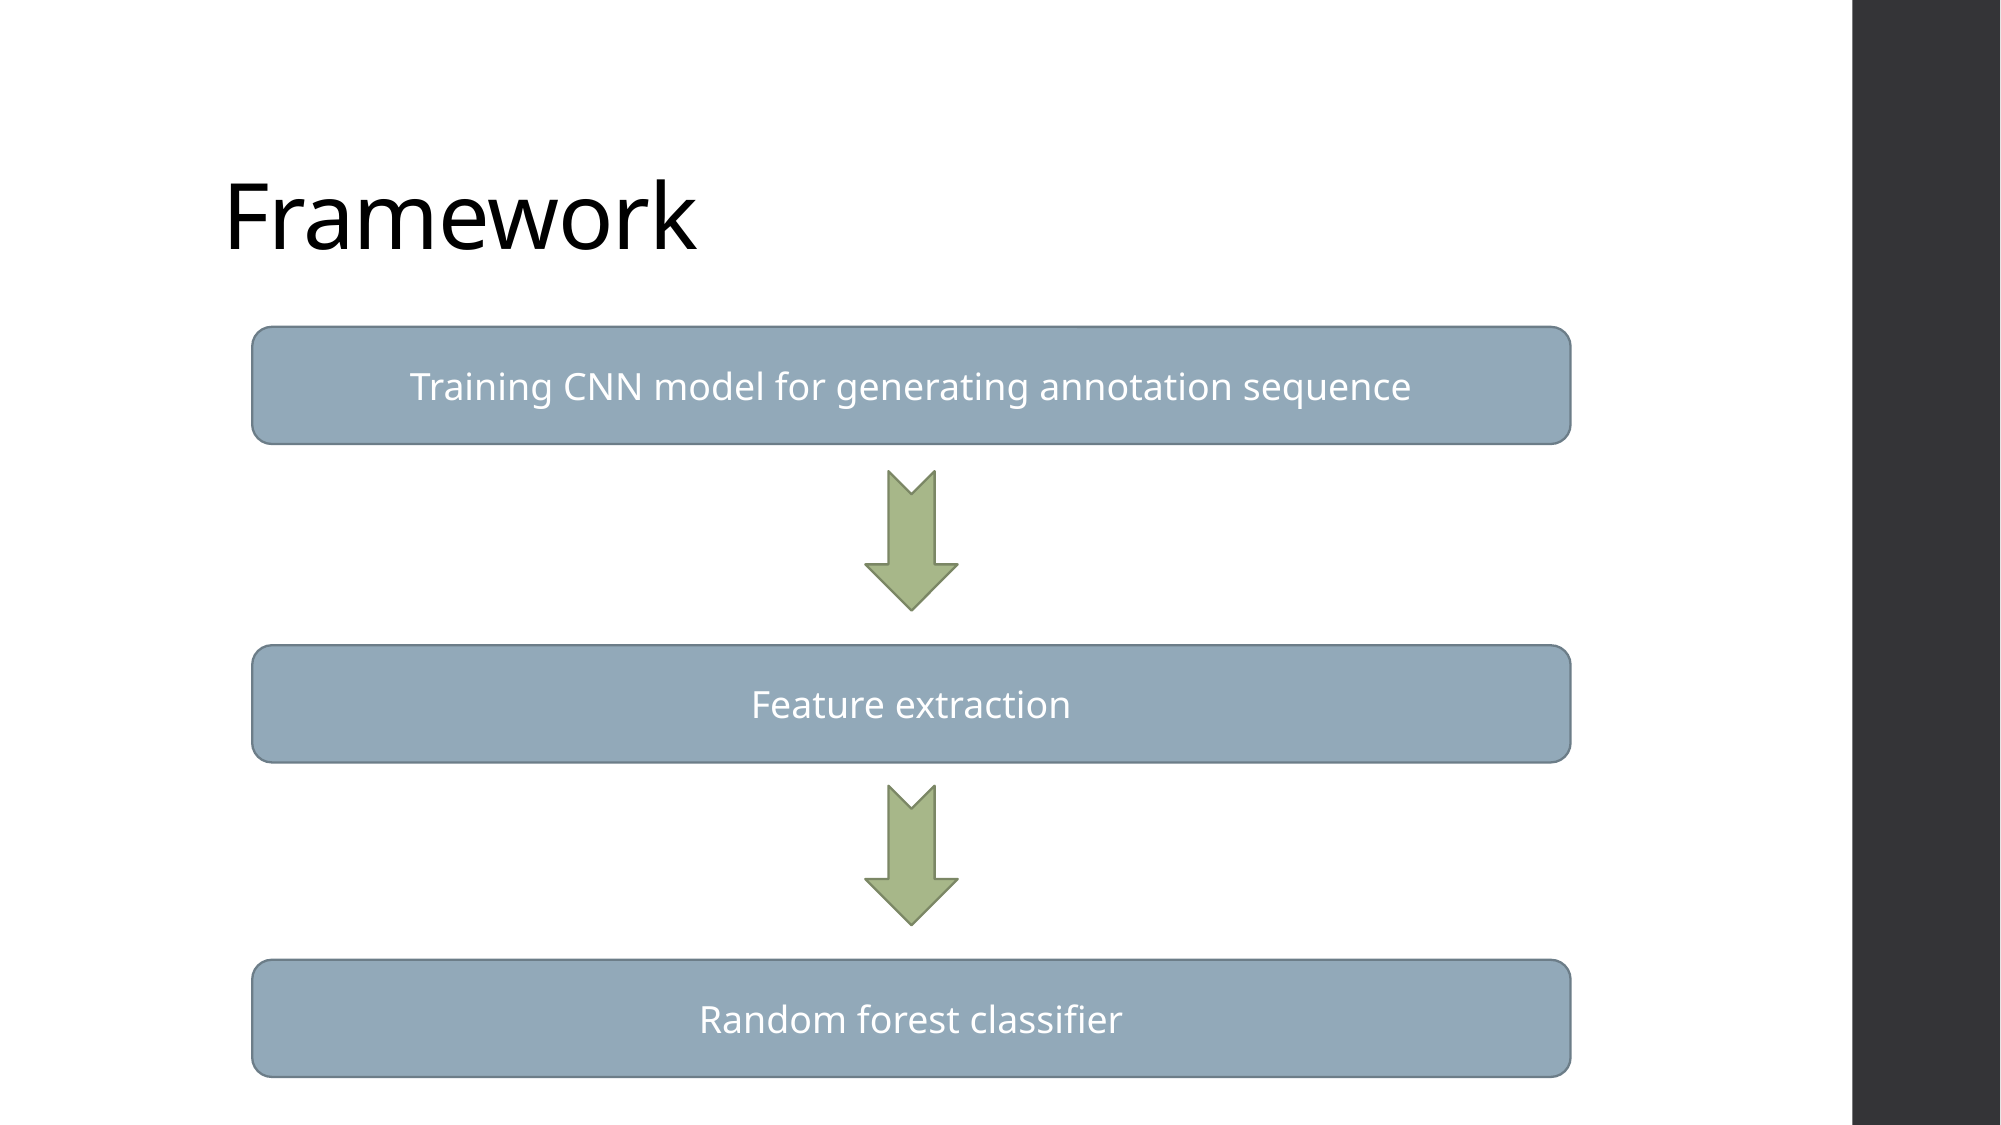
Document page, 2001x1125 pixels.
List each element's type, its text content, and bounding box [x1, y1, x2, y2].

text_box Feature extraction [251, 644, 1572, 764]
text_box [864, 784, 959, 927]
text_box Random forest classifier [251, 958, 1572, 1079]
text_box [864, 470, 959, 612]
text_box Training CNN model for generating annotation sequence [251, 325, 1572, 446]
title Framework [206, 60, 1797, 278]
